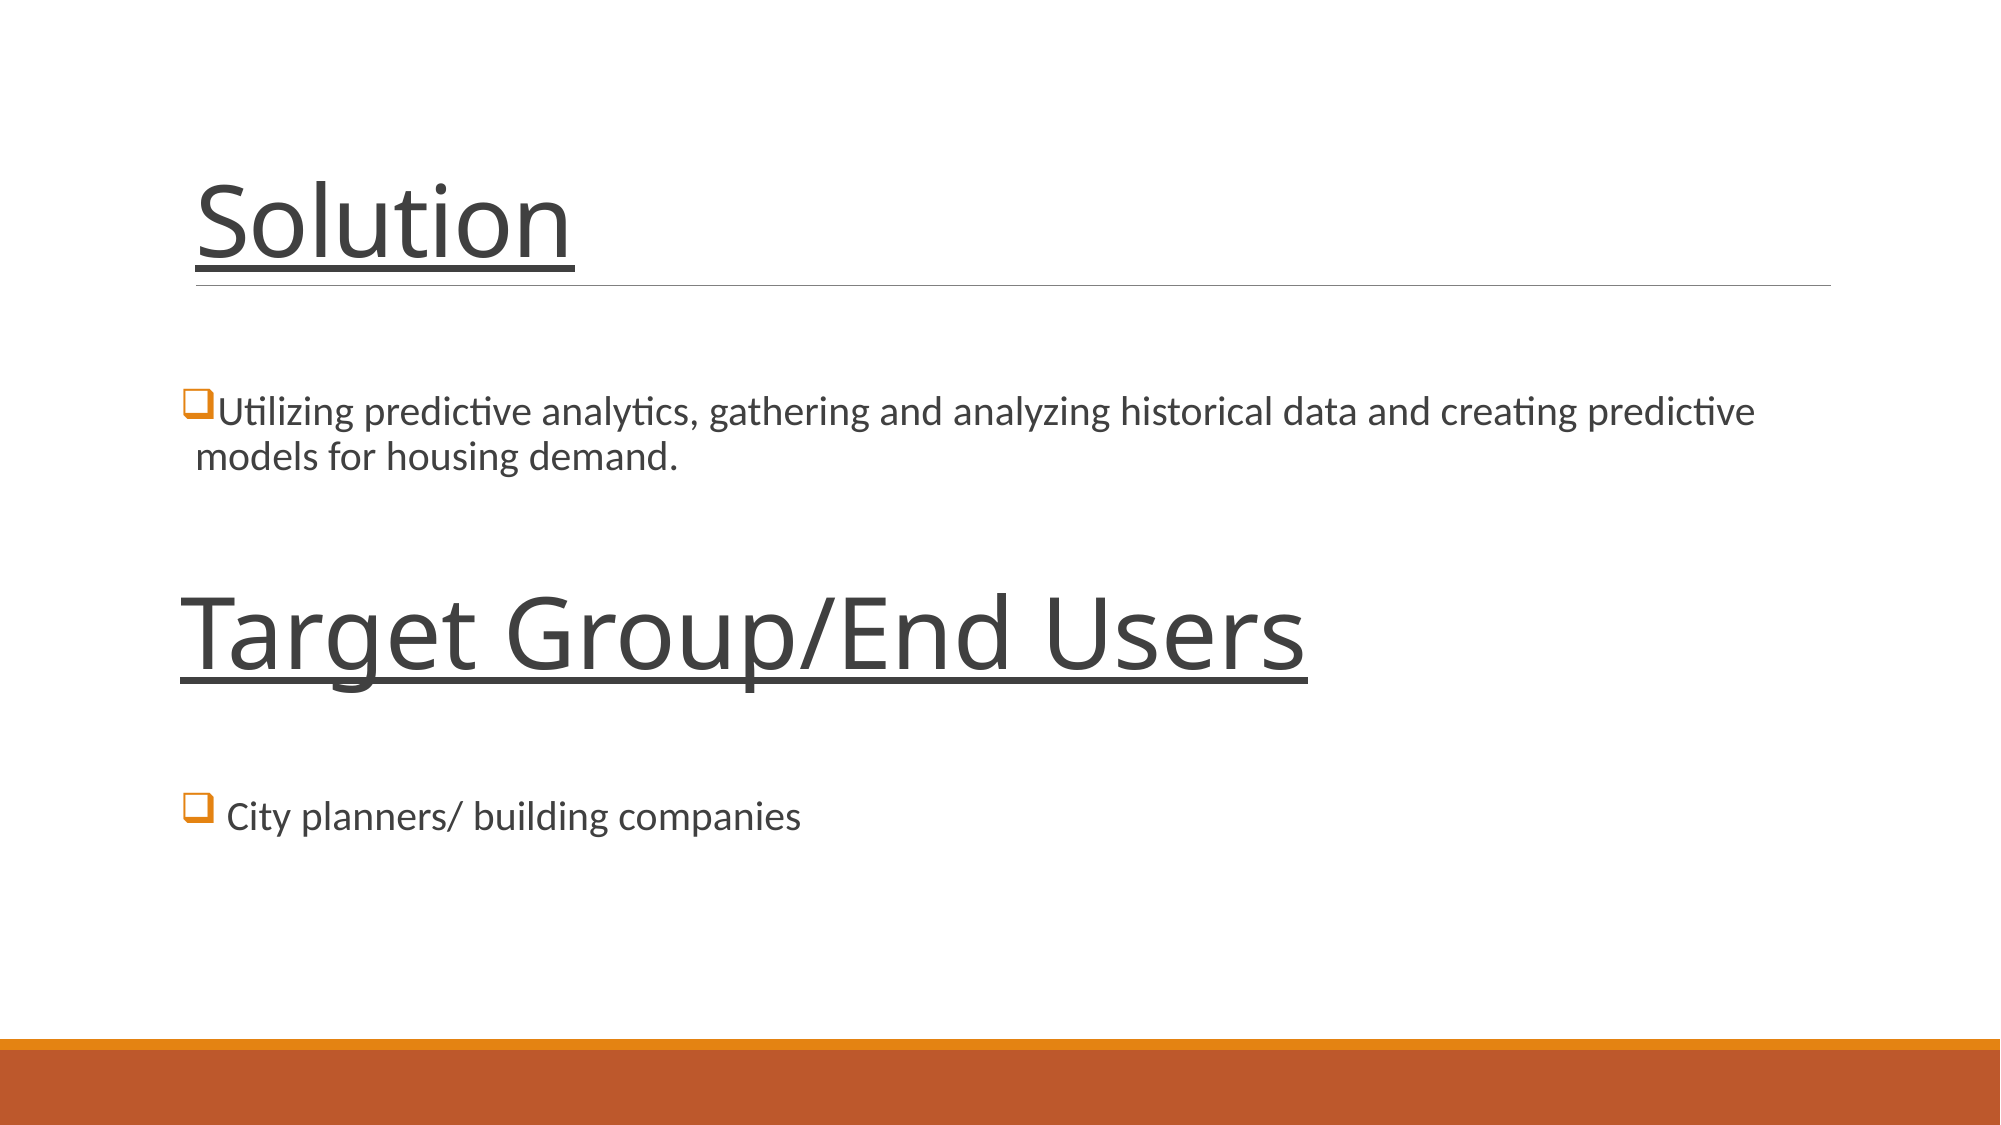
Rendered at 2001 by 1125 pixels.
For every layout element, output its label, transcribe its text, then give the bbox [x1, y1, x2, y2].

title Solution [180, 47, 1830, 285]
list Utilizing predictive analytics, gathering and analyzing historical data and creating predictive models for housing demand. Target Group/End Users City planners/ building companies [180, 302, 1830, 963]
